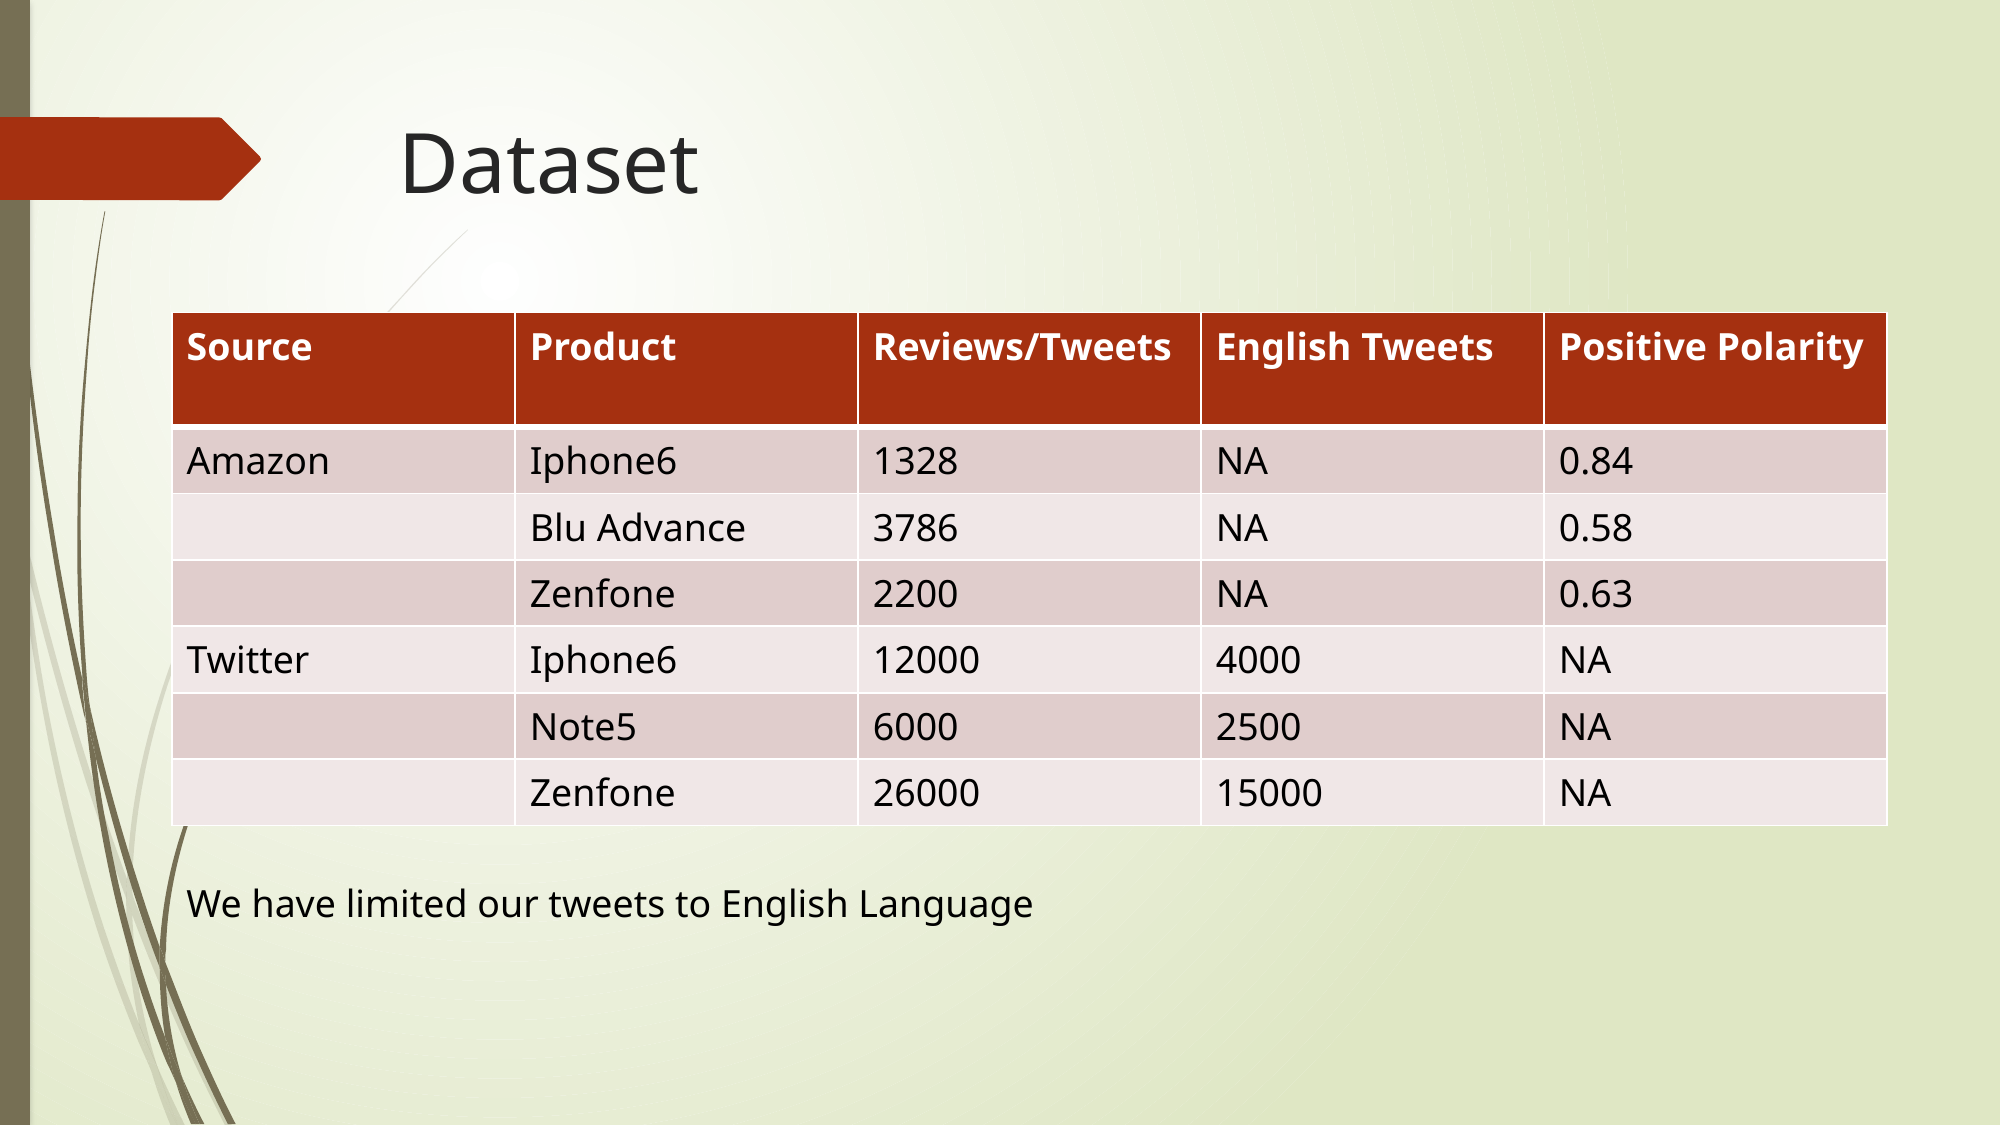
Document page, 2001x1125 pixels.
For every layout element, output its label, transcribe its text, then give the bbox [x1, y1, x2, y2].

table_cell Zenfone [516, 561, 857, 625]
table_cell 15000 [1202, 760, 1543, 825]
table_cell Note5 [516, 694, 857, 758]
table_cell [173, 561, 514, 625]
table_cell 0.63 [1545, 561, 1886, 625]
table_cell 12000 [859, 627, 1200, 692]
table_cell 3786 [859, 494, 1200, 559]
table_cell [173, 694, 514, 758]
table_cell Twitter [173, 627, 514, 692]
table_cell 0.58 [1545, 494, 1886, 559]
table_cell NA [1545, 694, 1886, 758]
table_header English Tweets [1202, 313, 1543, 424]
table_cell 1328 [859, 430, 1200, 493]
table_cell 0.84 [1545, 430, 1886, 493]
table_cell NA [1545, 760, 1886, 825]
table_cell [173, 494, 514, 559]
table_cell NA [1545, 627, 1886, 692]
table_cell NA [1202, 430, 1543, 493]
table_cell Iphone6 [516, 430, 857, 493]
table_cell 2500 [1202, 694, 1543, 758]
title Dataset [383, 102, 1846, 312]
table_header Source [173, 313, 514, 424]
table_cell 4000 [1202, 627, 1543, 692]
table_cell 26000 [859, 760, 1200, 825]
table_cell 2200 [859, 561, 1200, 625]
table_cell [173, 760, 514, 825]
table_cell NA [1202, 561, 1543, 625]
table_header Reviews/Tweets [859, 313, 1200, 424]
table_cell Zenfone [516, 760, 857, 825]
table_cell Iphone6 [516, 627, 857, 692]
table_header Positive Polarity [1545, 313, 1886, 424]
table_cell 6000 [859, 694, 1200, 758]
table_cell NA [1202, 494, 1543, 559]
table_cell Blu Advance [516, 494, 857, 559]
table_header Product [516, 313, 857, 424]
table_cell Amazon [173, 430, 514, 493]
text_box We have limited our tweets to English Language [171, 872, 1668, 933]
